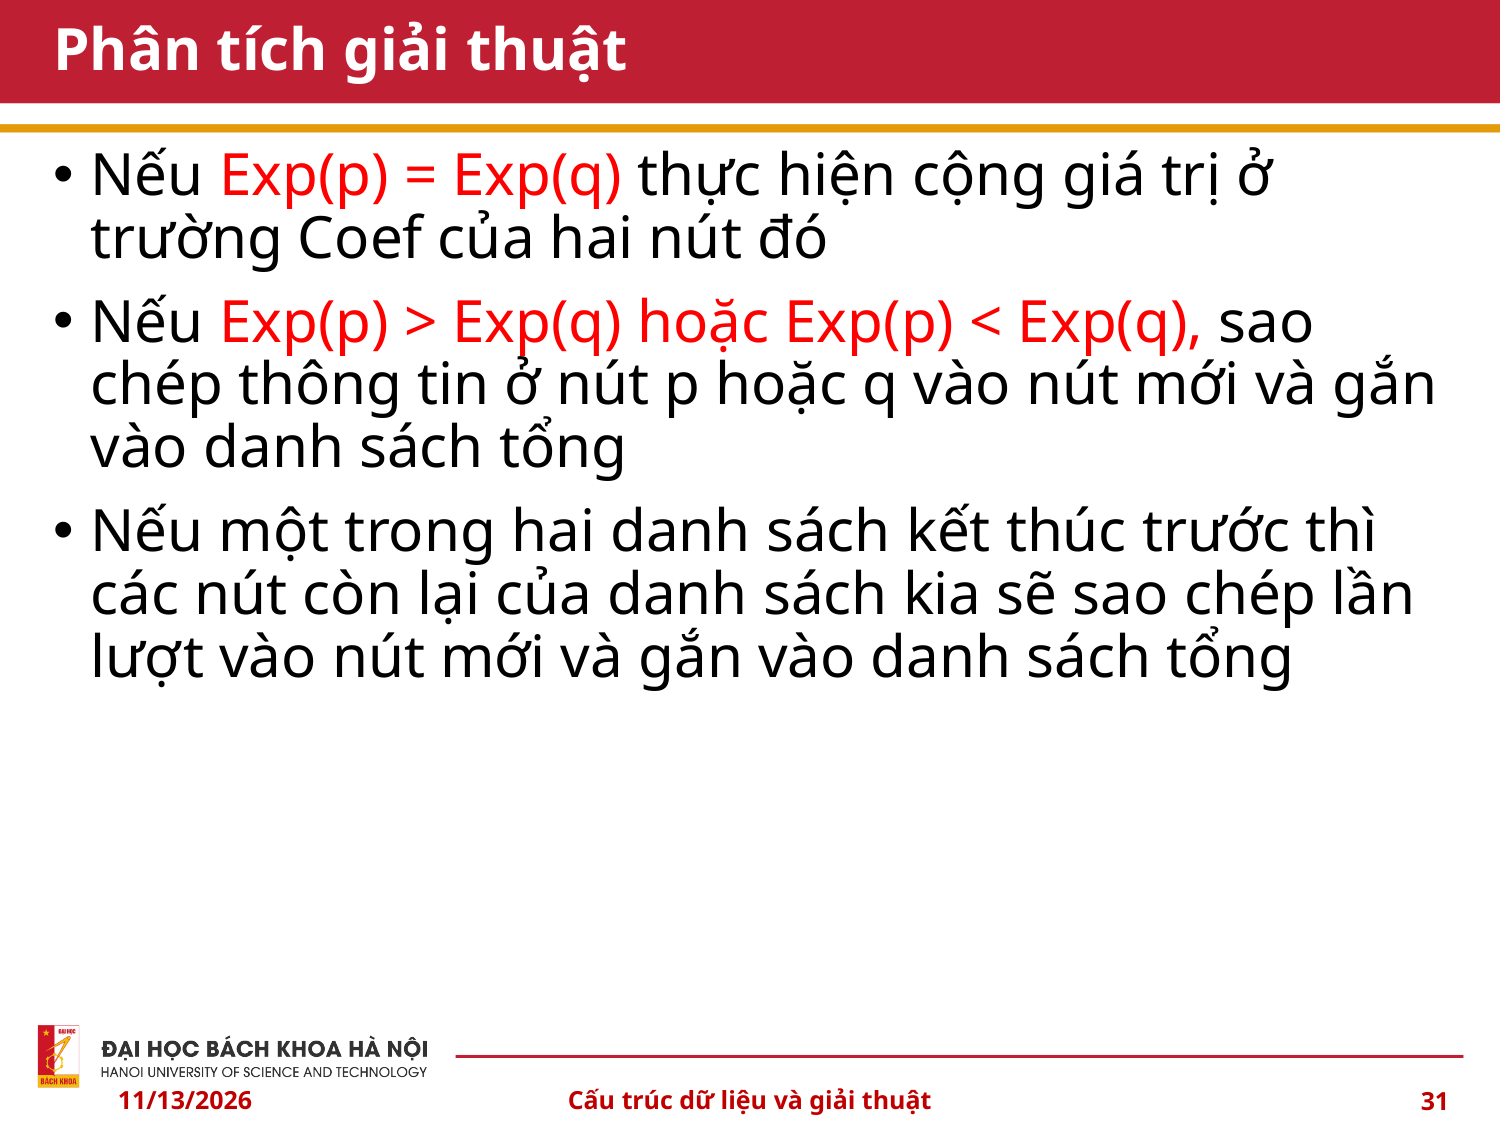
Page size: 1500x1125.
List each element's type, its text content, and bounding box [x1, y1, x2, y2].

footer Cấu trúc dữ liệu và giải thuật [496, 1076, 1004, 1125]
slide_number 31 [1126, 1078, 1464, 1125]
list Nếu Exp(p) = Exp(q) thực hiện cộng giá trị ở trường Coef của hai nút đó Nếu Exp(p) > Exp(q) hoặc Exp(p) < Exp(q), sao chép thông tin ở nút p hoặc q vào nút mới và gắn vào danh sách tổng Nếu một trong hai danh sách kết thúc trước thì các nút còn lại của danh sách kia sẽ sao chép lần lượt vào nút mới và gắn vào danh sách tổng [38, 138, 1462, 1008]
title Phân tích giải thuật [38, 12, 1462, 87]
picture [0, 0, 1500, 1125]
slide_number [103, 1076, 441, 1125]
